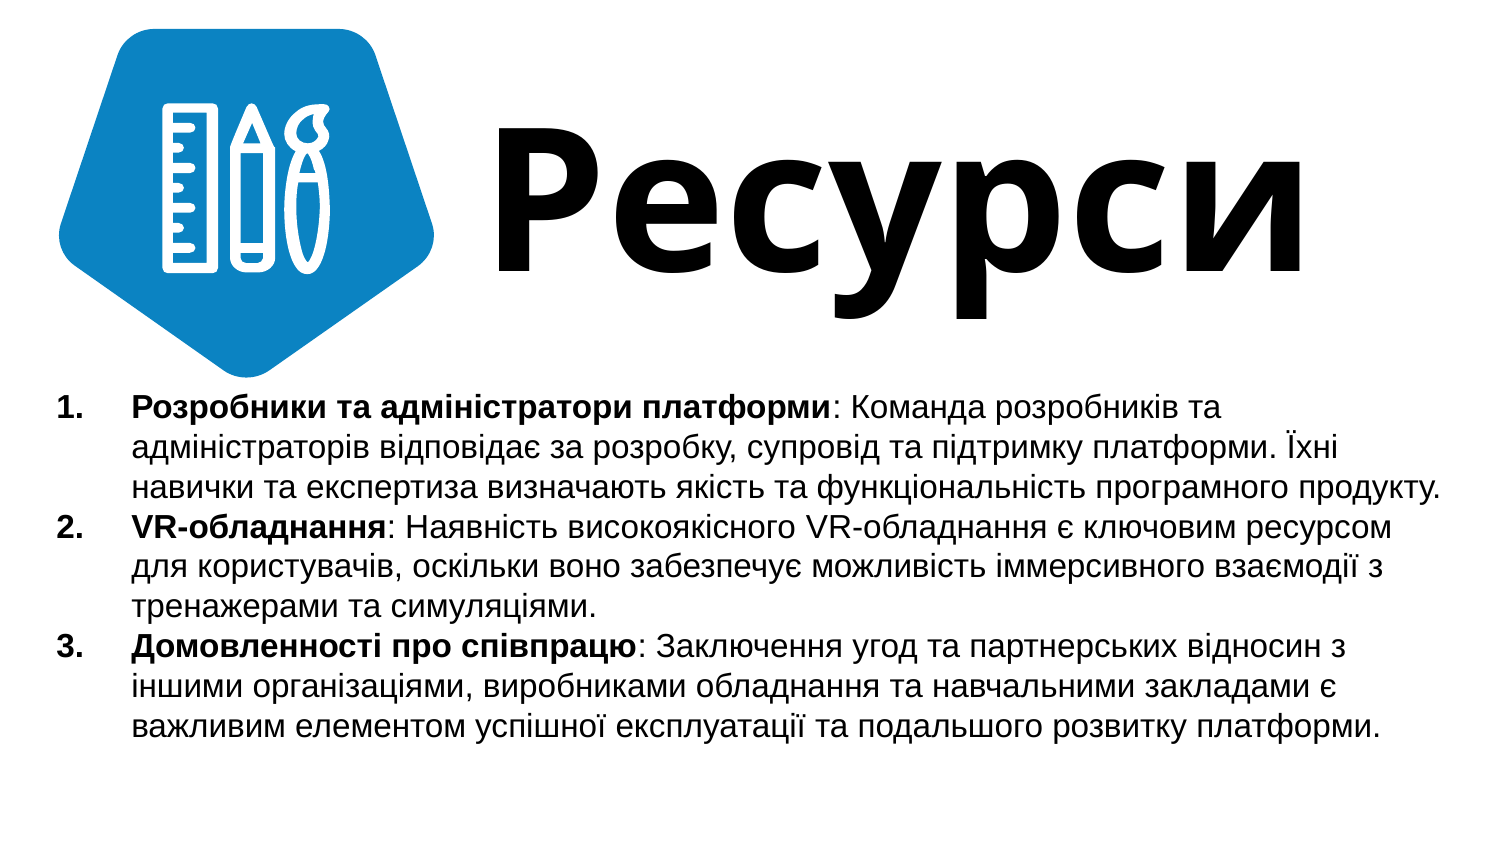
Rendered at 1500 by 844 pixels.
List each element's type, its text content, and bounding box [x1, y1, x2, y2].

text_box [58, 28, 434, 377]
text_box Розробники та адміністратори платформи: Команда розробників та адміністраторів відповідає за розробку, супровід та підтримку платформи. Їхні навички та експертиза визначають якість та функціональність програмного продукту. VR-обладнання: Наявність високоякісного VR-обладнання є ключовим ресурсом для користувачів, оскільки воно забезпечує можливість іммерсивного взаємодії з тренажерами та симуляціями. Домовленності про співпрацю: Заключення угод та партнерських відносин з іншими організаціями, виробниками обладнання та навчальними закладами є важливим елементом успішної експлуатації та подальшого розвитку платформи. [41, 377, 1459, 752]
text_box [162, 103, 331, 275]
title Ресурси [377, 56, 1500, 151]
